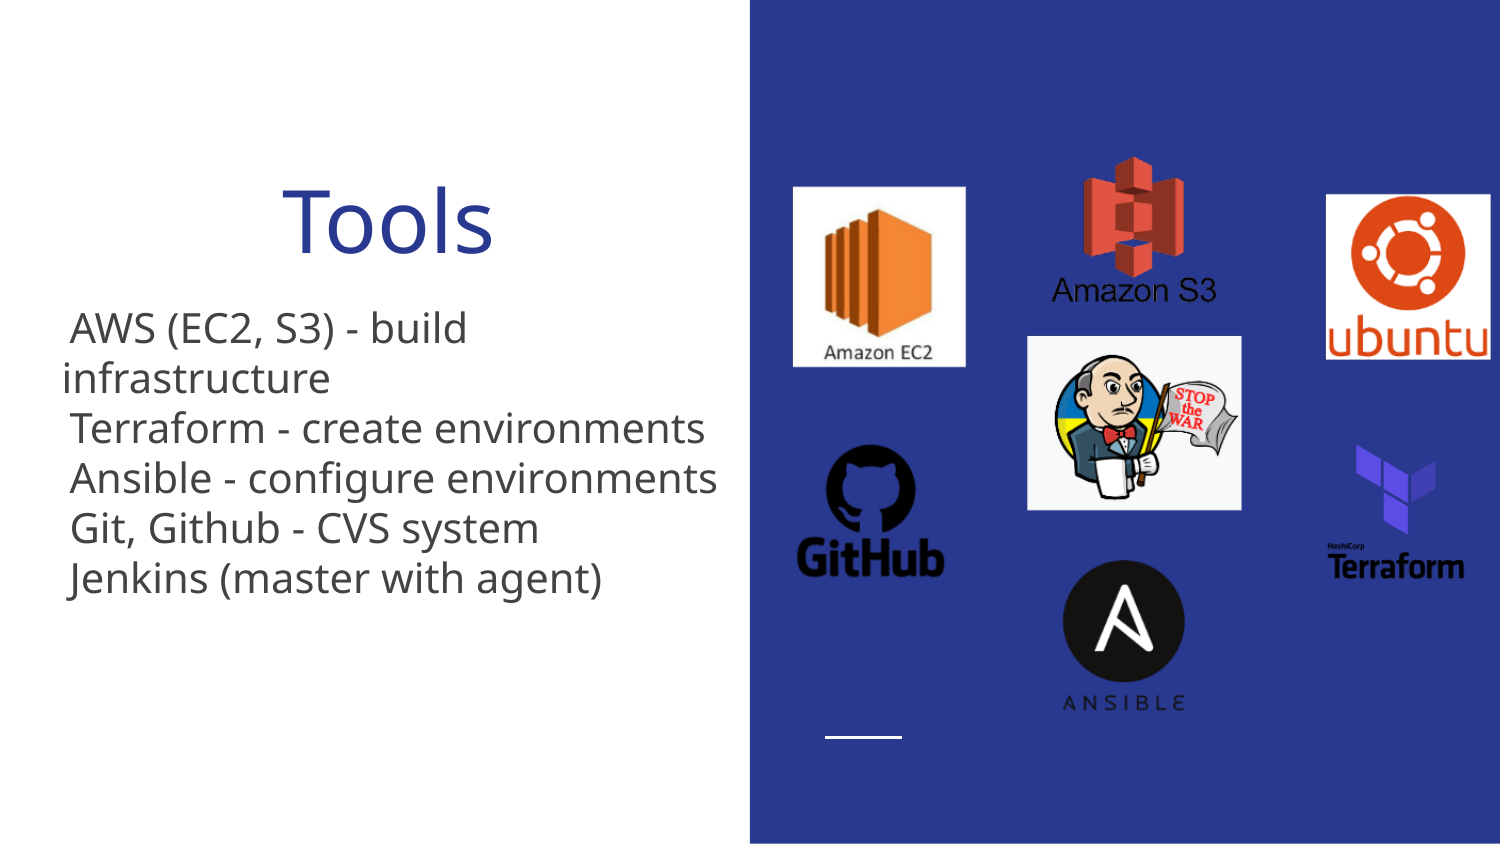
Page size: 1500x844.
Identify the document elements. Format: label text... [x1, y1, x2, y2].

picture [749, 154, 1494, 712]
title Tools [56, 180, 721, 286]
subtitle AWS (EC2, S3) - build infrastructure Terraform - create environments Ansible - configure environments Git, Github - CVS system Jenkins (master with agent) [17, 286, 744, 592]
